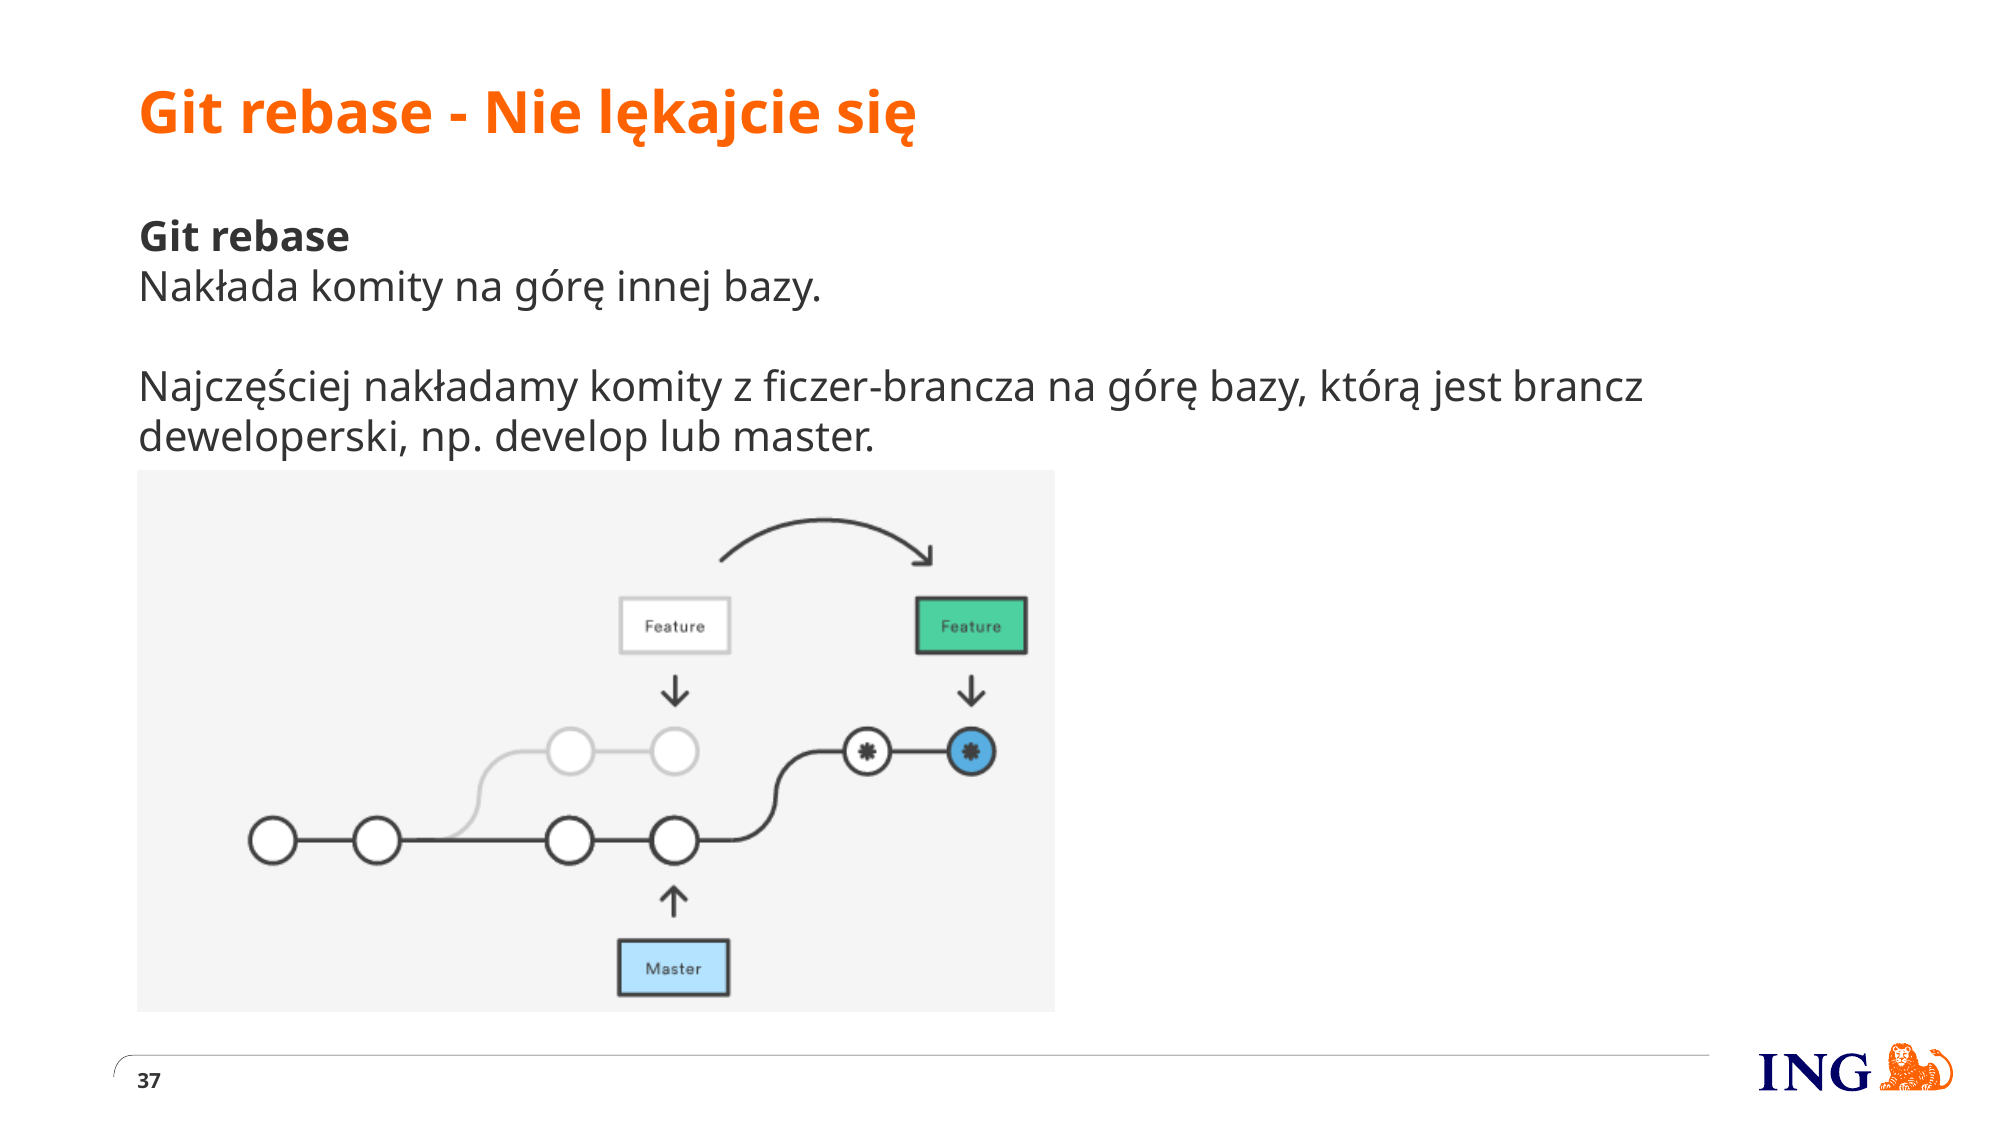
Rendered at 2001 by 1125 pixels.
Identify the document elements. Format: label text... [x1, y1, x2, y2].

slide_number 37 [137, 1066, 219, 1097]
title Git rebase - Nie lękajcie się [138, 46, 1860, 187]
picture [137, 470, 1055, 1012]
list Git rebase Nakłada komity na górę innej bazy. Najczęściej nakładamy komity z ficzer-brancza na górę bazy, którą jest brancz deweloperski, np. develop lub master. [138, 209, 1860, 1012]
